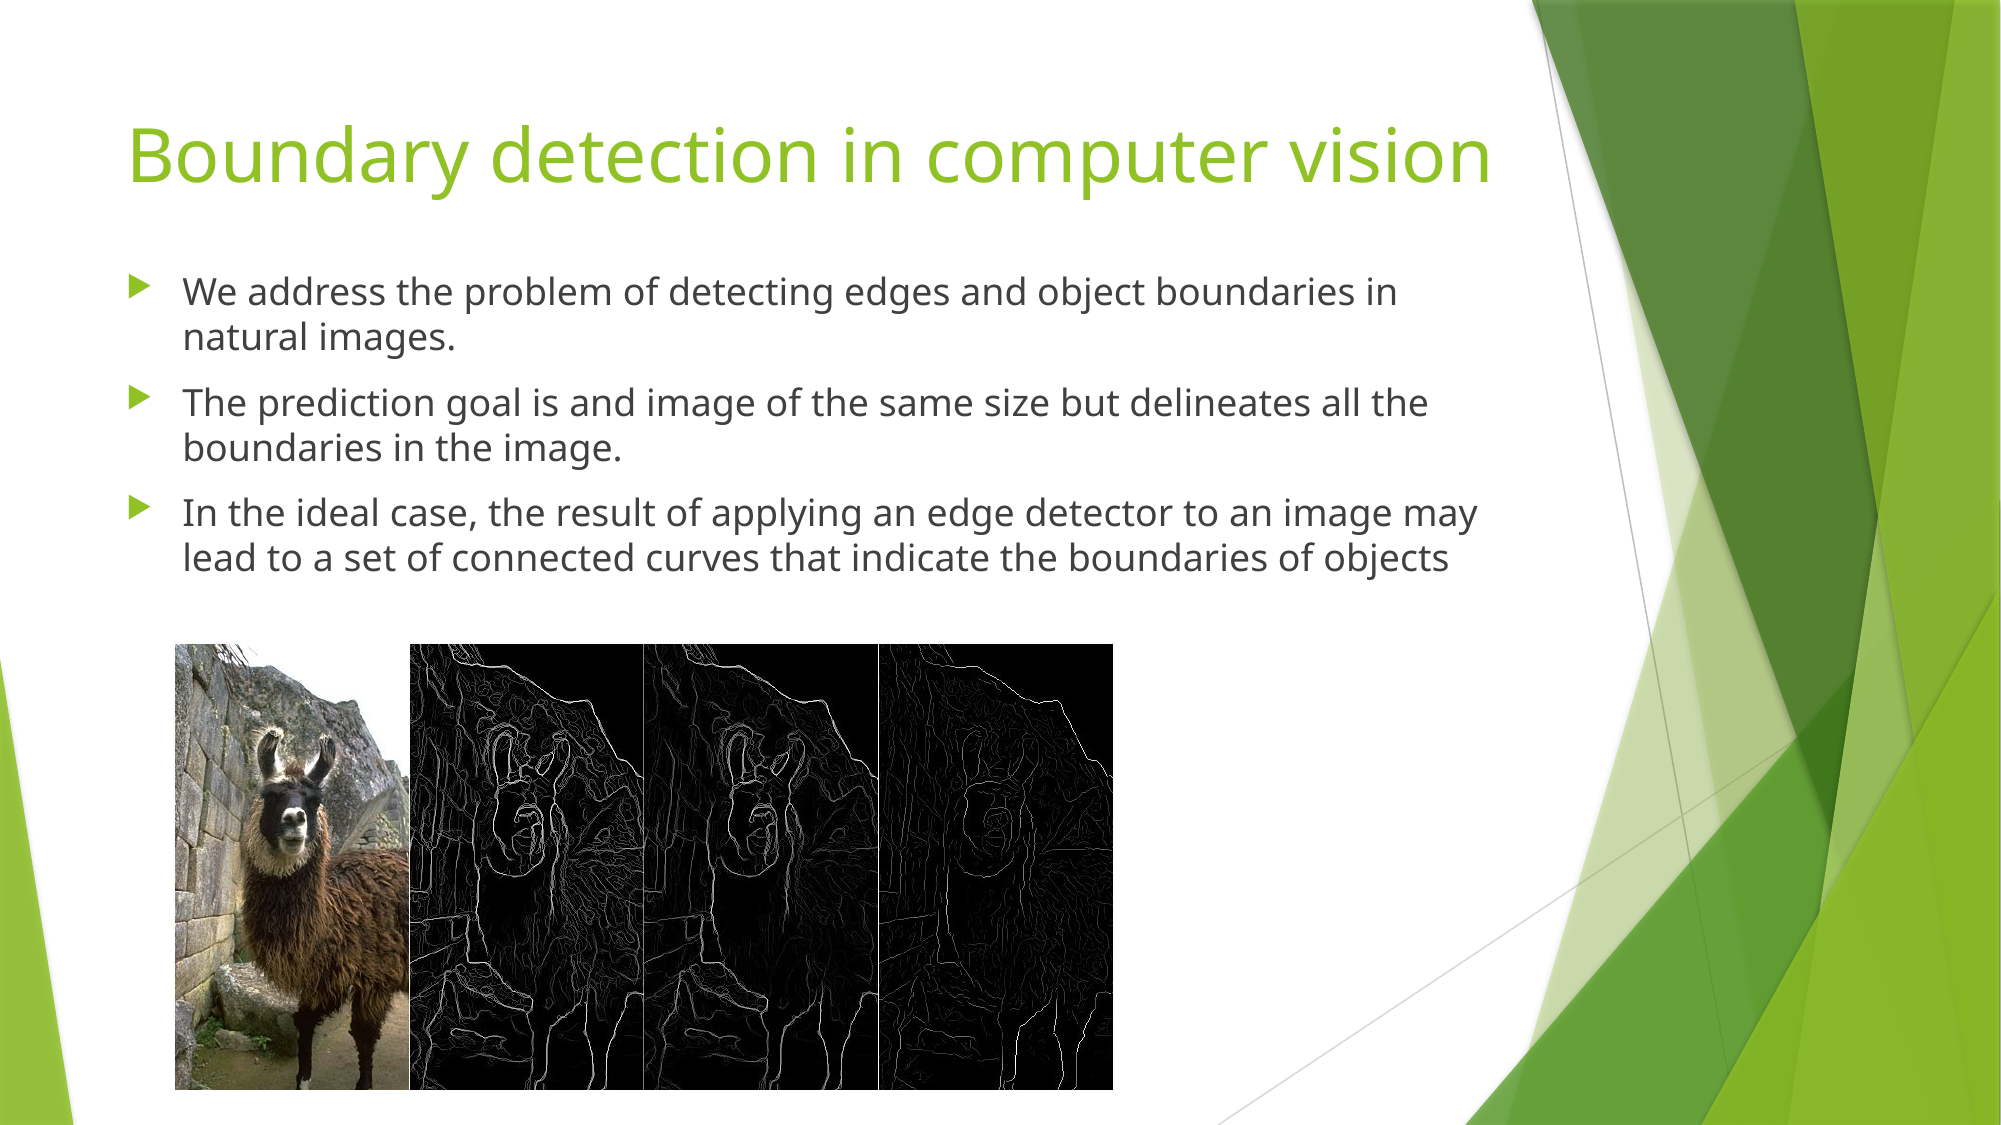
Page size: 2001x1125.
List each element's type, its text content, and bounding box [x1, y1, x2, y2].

picture [172, 640, 1115, 1090]
title Boundary detection in computer vision [111, 99, 1522, 260]
list We address the problem of detecting edges and object boundaries in natural images. The prediction goal is and image of the same size but delineates all the boundaries in the image. In the ideal case, the result of applying an edge detector to an image may lead to a set of connected curves that indicate the boundaries of objects [111, 260, 1522, 897]
